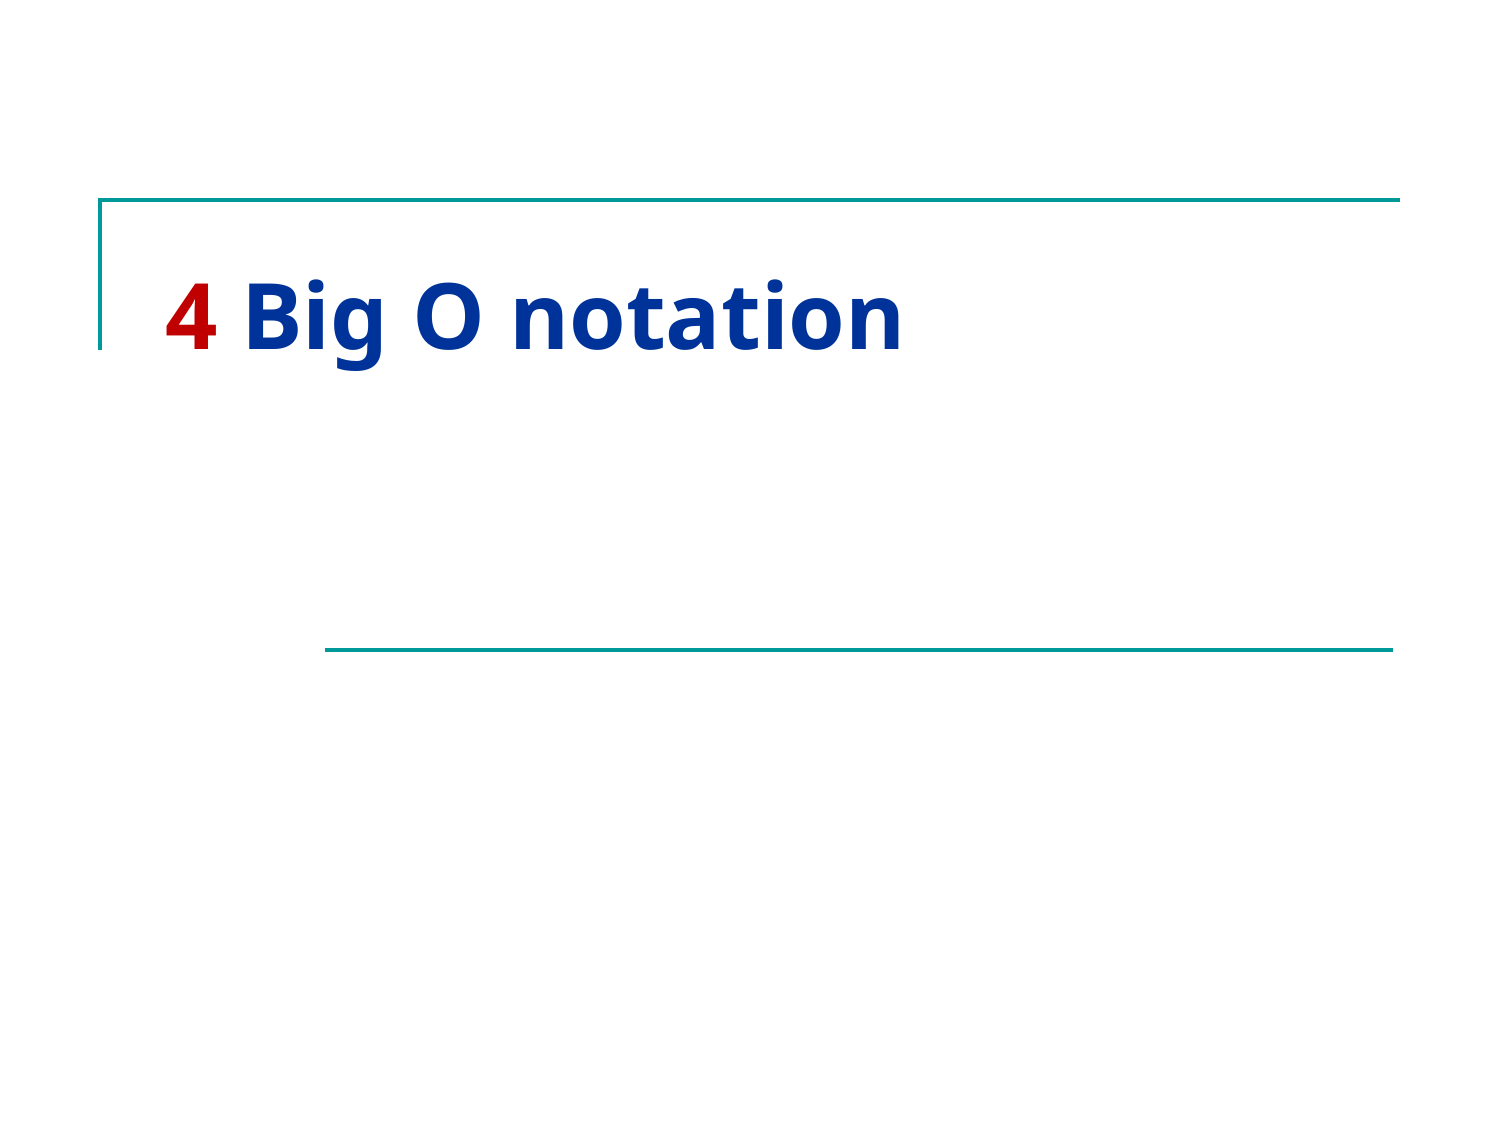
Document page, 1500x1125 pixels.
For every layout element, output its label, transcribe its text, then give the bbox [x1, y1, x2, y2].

title 4 Big O notation [150, 249, 1438, 538]
